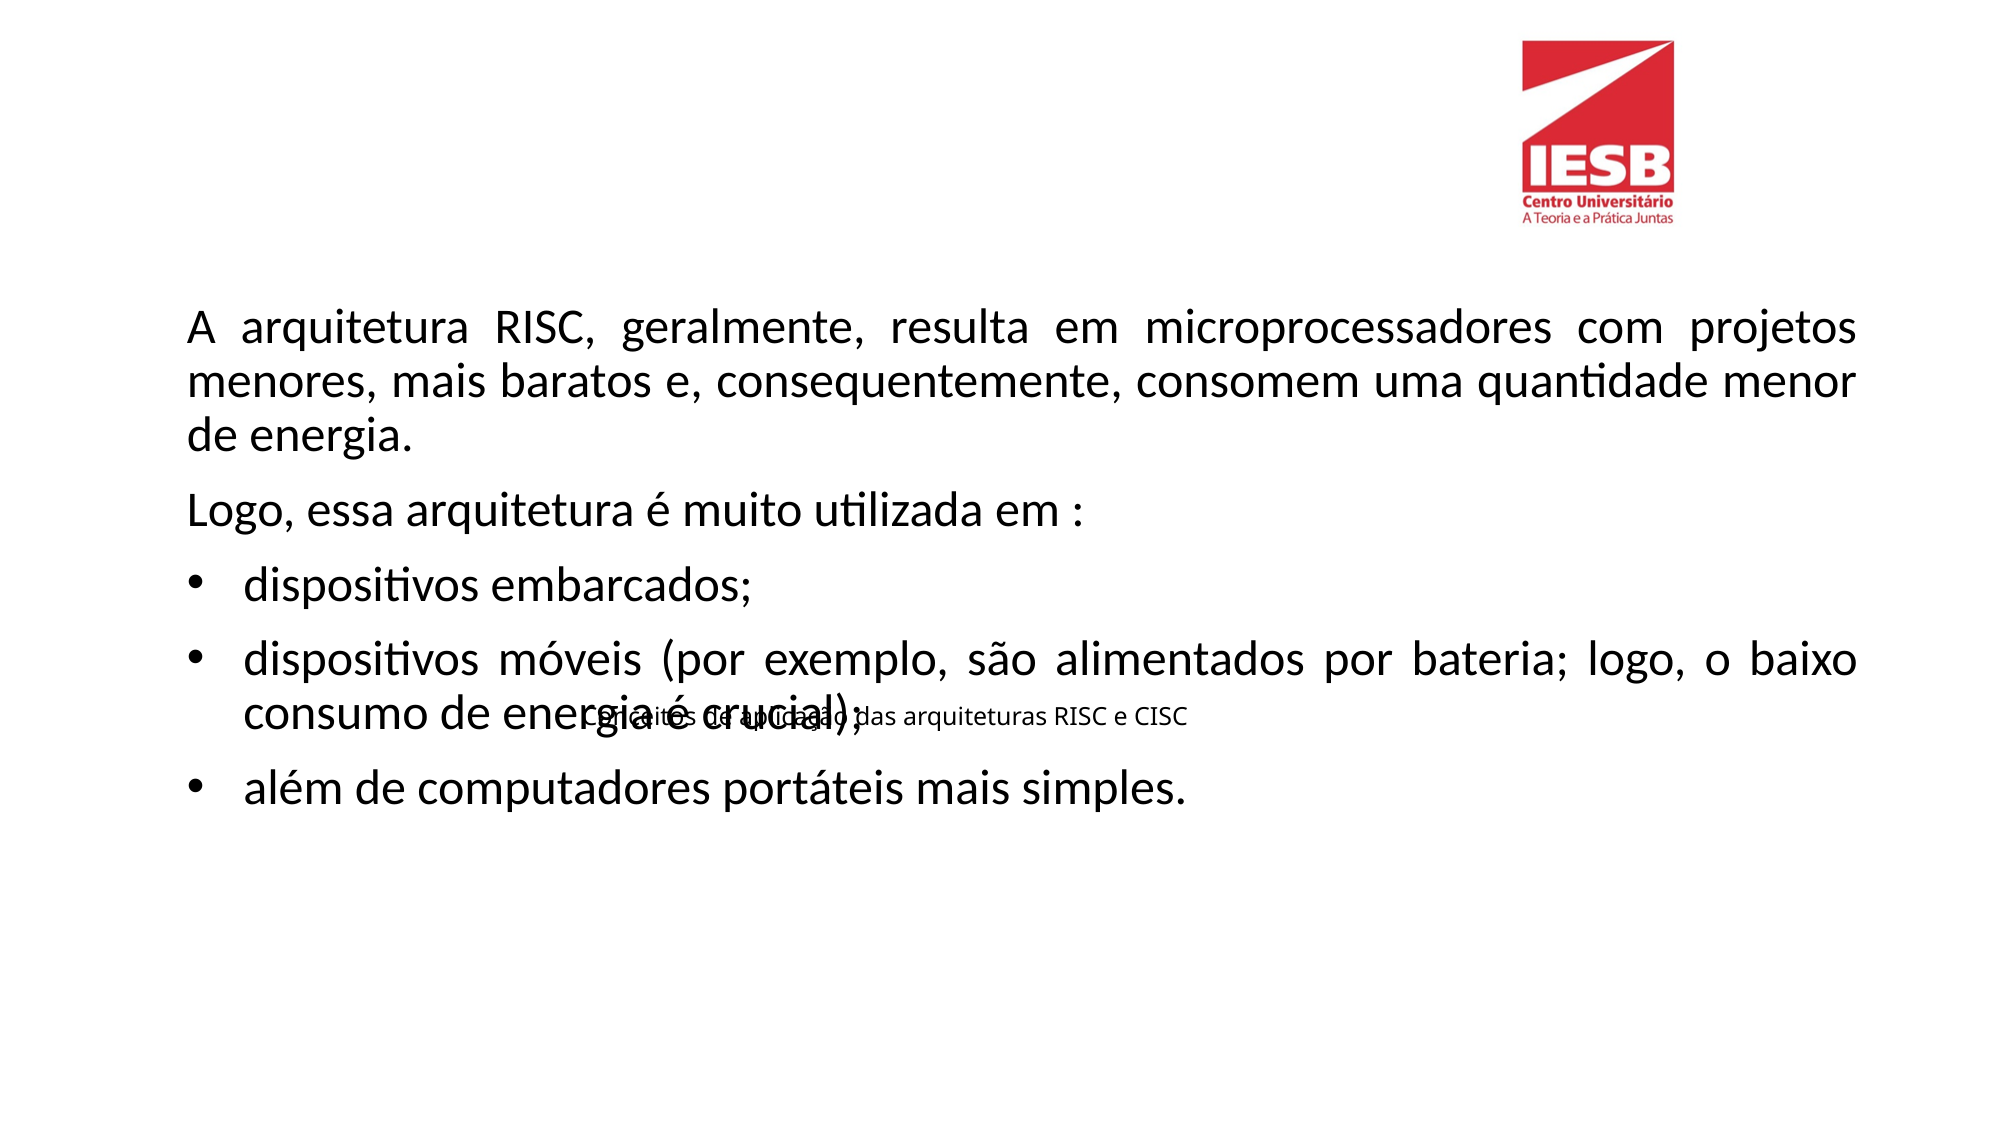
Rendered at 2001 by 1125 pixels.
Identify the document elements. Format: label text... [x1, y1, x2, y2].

picture [1496, 30, 1700, 235]
subtitle A arquitetura RISC, geralmente, resulta em microprocessadores com projetos menores, mais baratos e, consequentemente, consomem uma quantidade menor de energia. Logo, essa arquitetura é muito utilizada em : dispositivos embarcados; dispositivos móveis (por exemplo, são alimentados por bateria; logo, o baixo consumo de energia é crucial); além de computadores portáteis mais simples. [171, 292, 1874, 1125]
